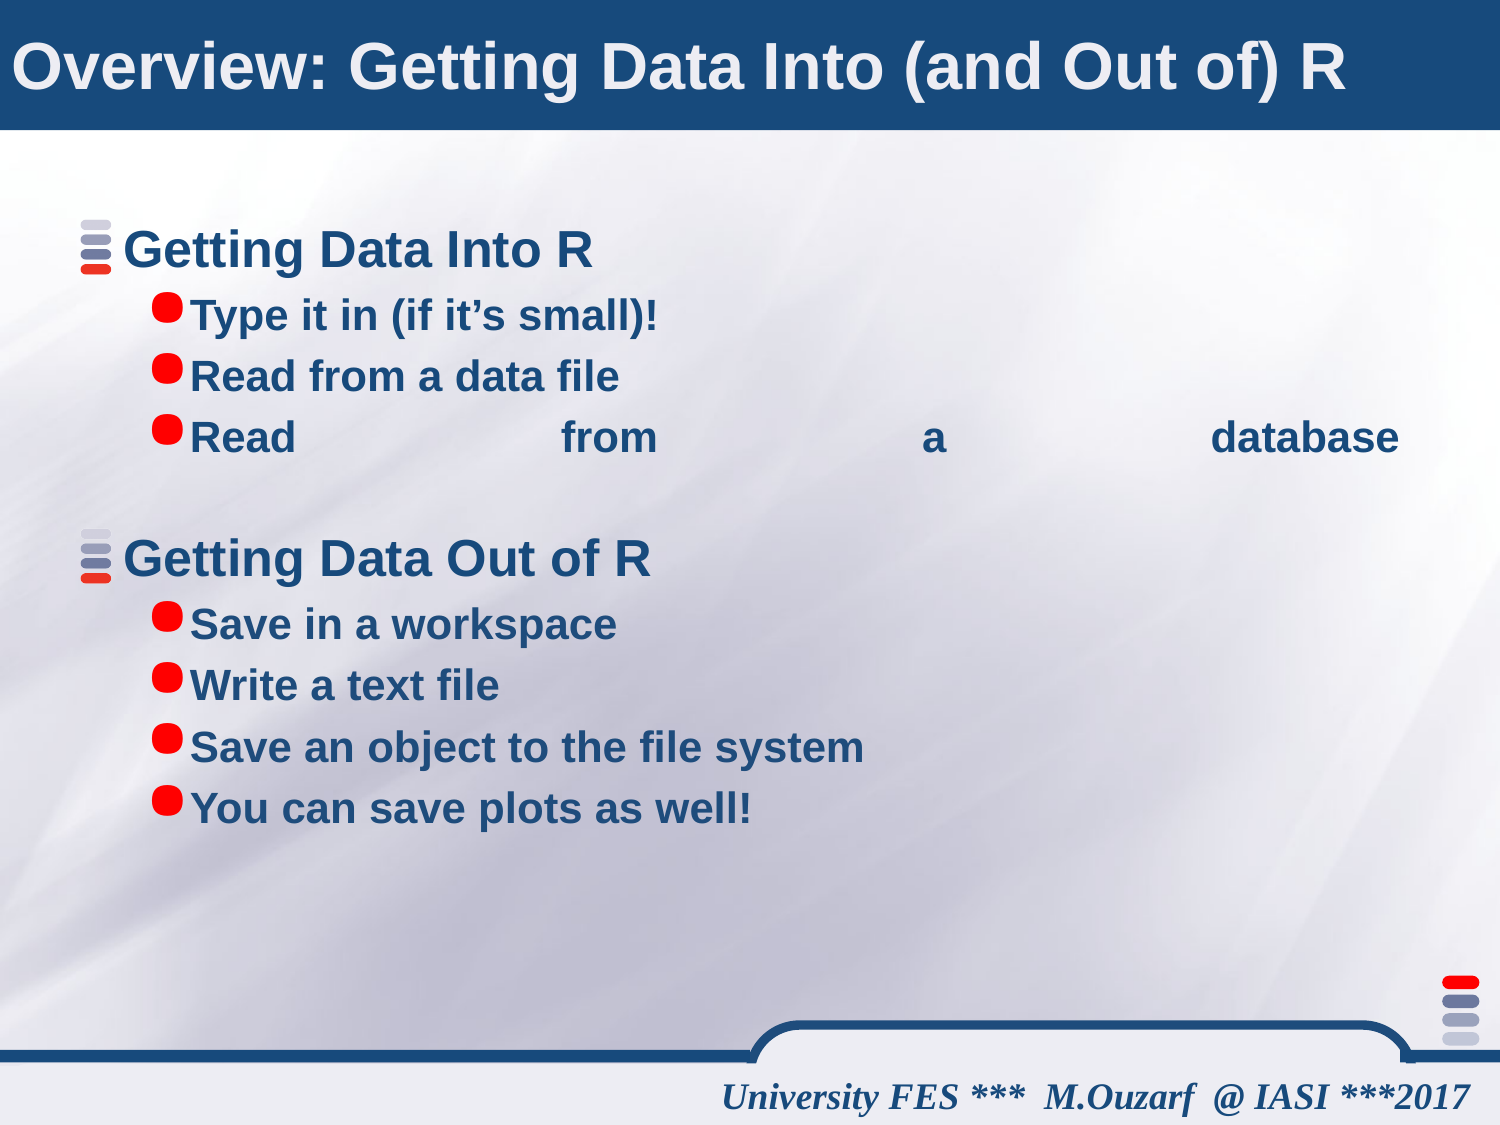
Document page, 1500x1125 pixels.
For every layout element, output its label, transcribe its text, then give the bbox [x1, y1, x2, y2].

title Overview: Getting Data Into (and Out of) R [0, 0, 1500, 131]
list Getting Data Into R Type it in (if it’s small)! Read from a data file Read from a database Getting Data Out of R Save in a workspace Write a text file Save an object to the file system You can save plots as well! [64, 208, 1415, 996]
picture [0, 131, 1500, 1050]
